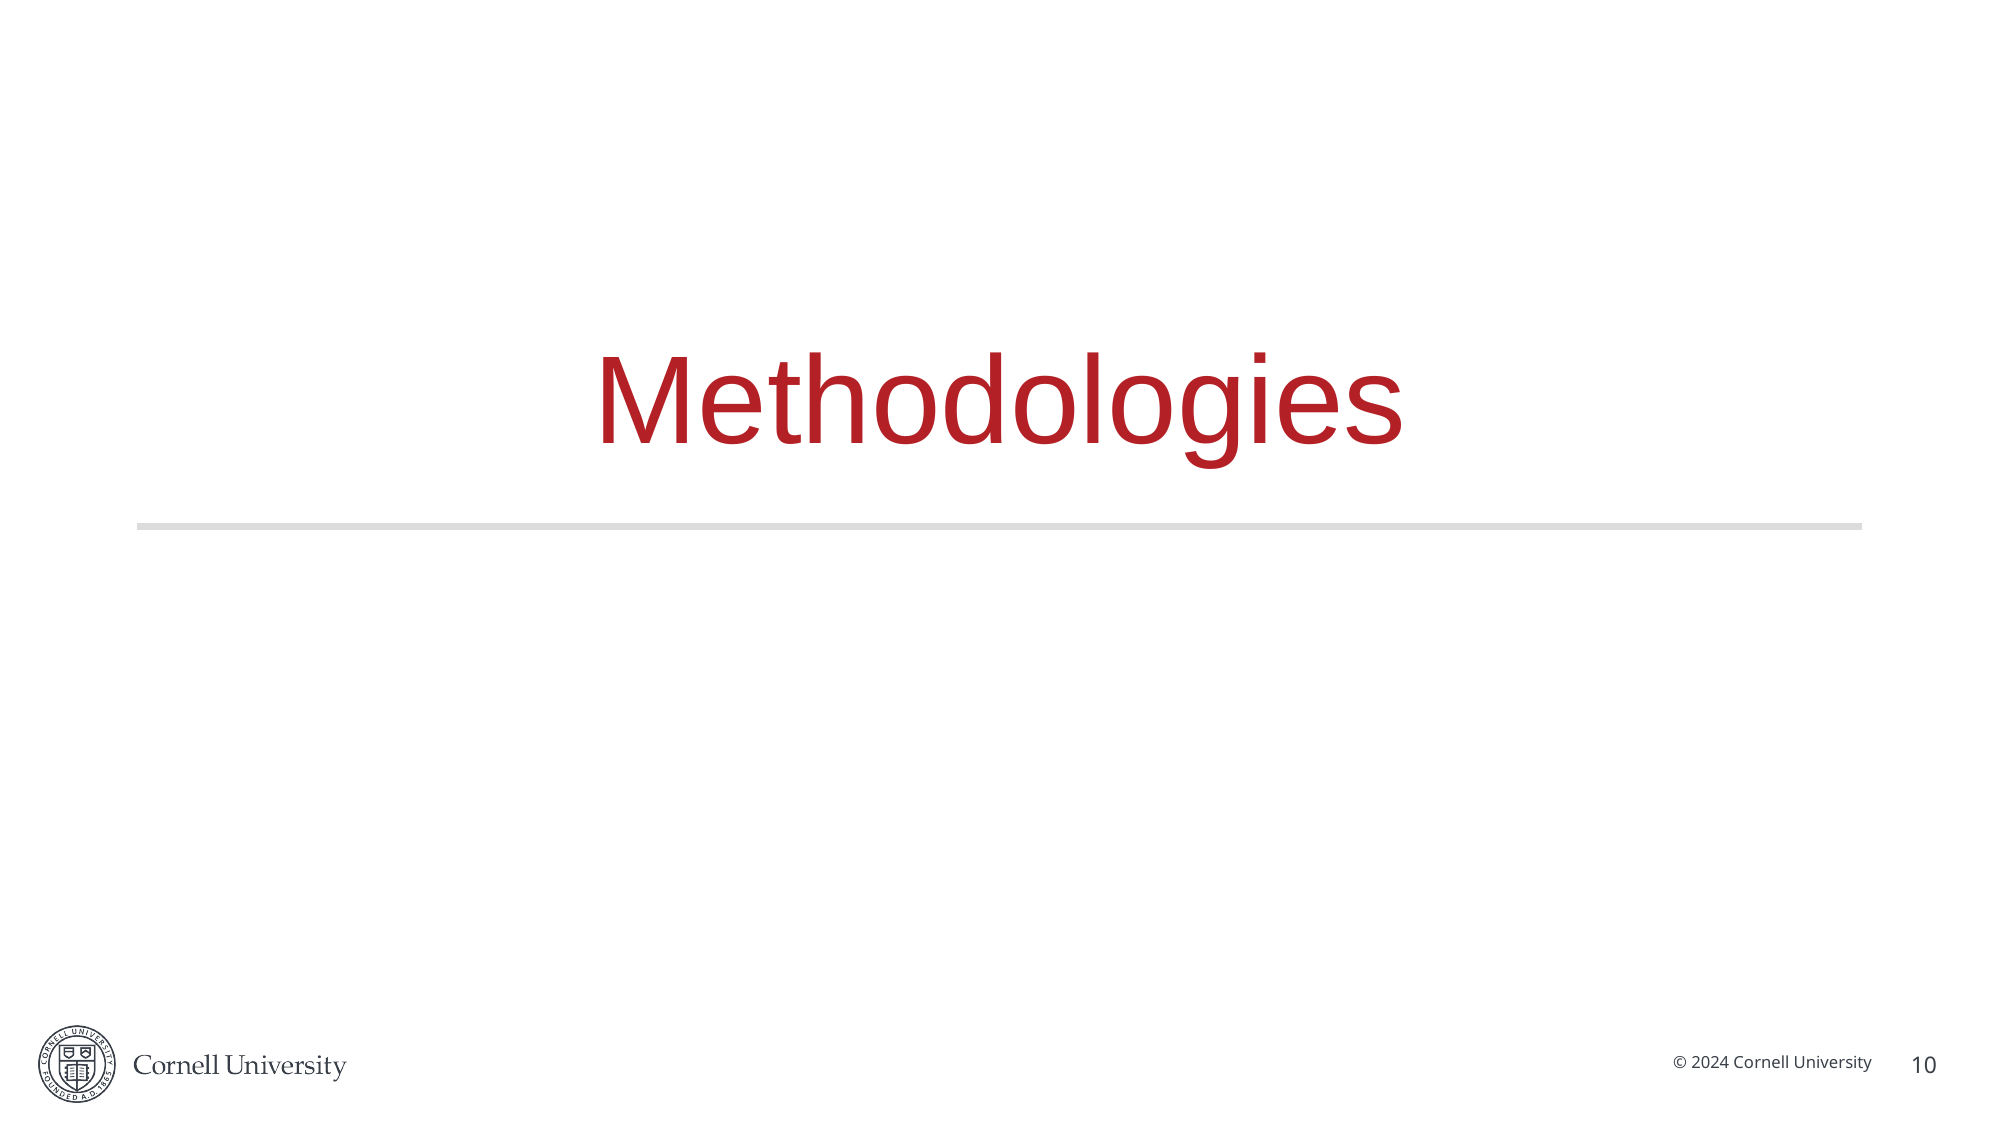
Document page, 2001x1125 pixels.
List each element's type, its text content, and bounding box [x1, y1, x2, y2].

title Methodologies [0, 280, 2000, 527]
picture [38, 1025, 347, 1103]
